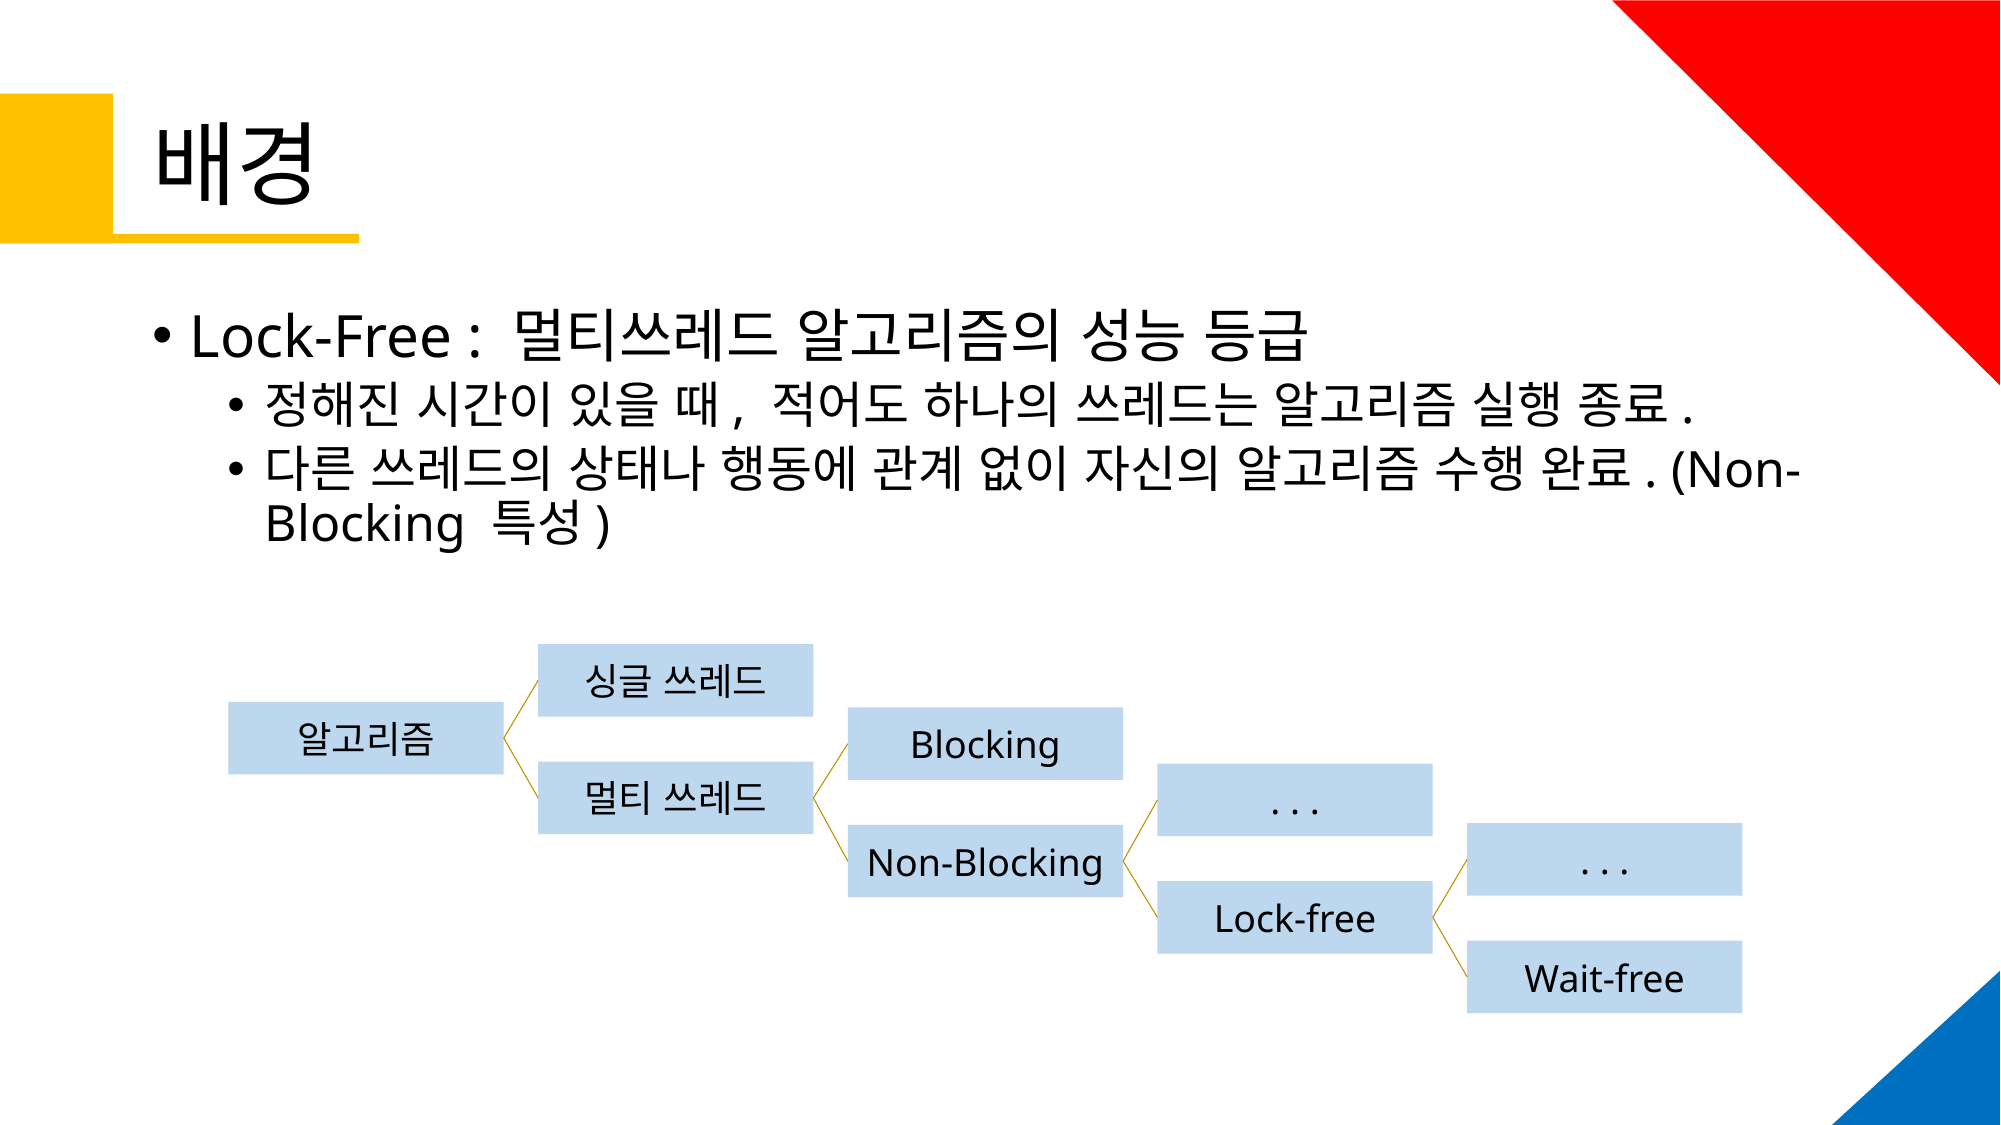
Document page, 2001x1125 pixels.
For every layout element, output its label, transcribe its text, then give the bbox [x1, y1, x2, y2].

text_box Lock-free [1156, 880, 1432, 955]
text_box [1432, 917, 1468, 977]
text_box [1123, 861, 1158, 918]
text_box . . . [1466, 822, 1743, 897]
text_box [1831, 970, 2000, 1125]
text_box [0, 93, 360, 244]
text_box Blocking [847, 706, 1124, 781]
text_box 싱글 쓰레드 [537, 643, 814, 718]
text_box 알고리즘 [227, 701, 503, 775]
text_box [1612, 0, 2000, 386]
text_box 멀티 쓰레드 [537, 761, 813, 835]
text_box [1432, 859, 1468, 917]
text_box . . . [1156, 762, 1434, 837]
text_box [1123, 799, 1158, 861]
list Lock-Free : 멀티쓰레드 알고리즘의 성능 등급 정해진 시간이 있을 때, 적어도 하나의 쓰레드는 알고리즘 실행 종료. 다른 쓰레드의 상태나 행동에 관계 없이 자신의 알고리즘 수행 완료. (Non-Blocking 특성) [137, 299, 1863, 1014]
title 배경 [137, 59, 1863, 278]
text_box Wait-free [1466, 940, 1743, 1014]
text_box Non-Blocking [847, 824, 1123, 898]
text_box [503, 738, 539, 798]
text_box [503, 680, 539, 738]
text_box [813, 743, 848, 797]
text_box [813, 797, 848, 862]
